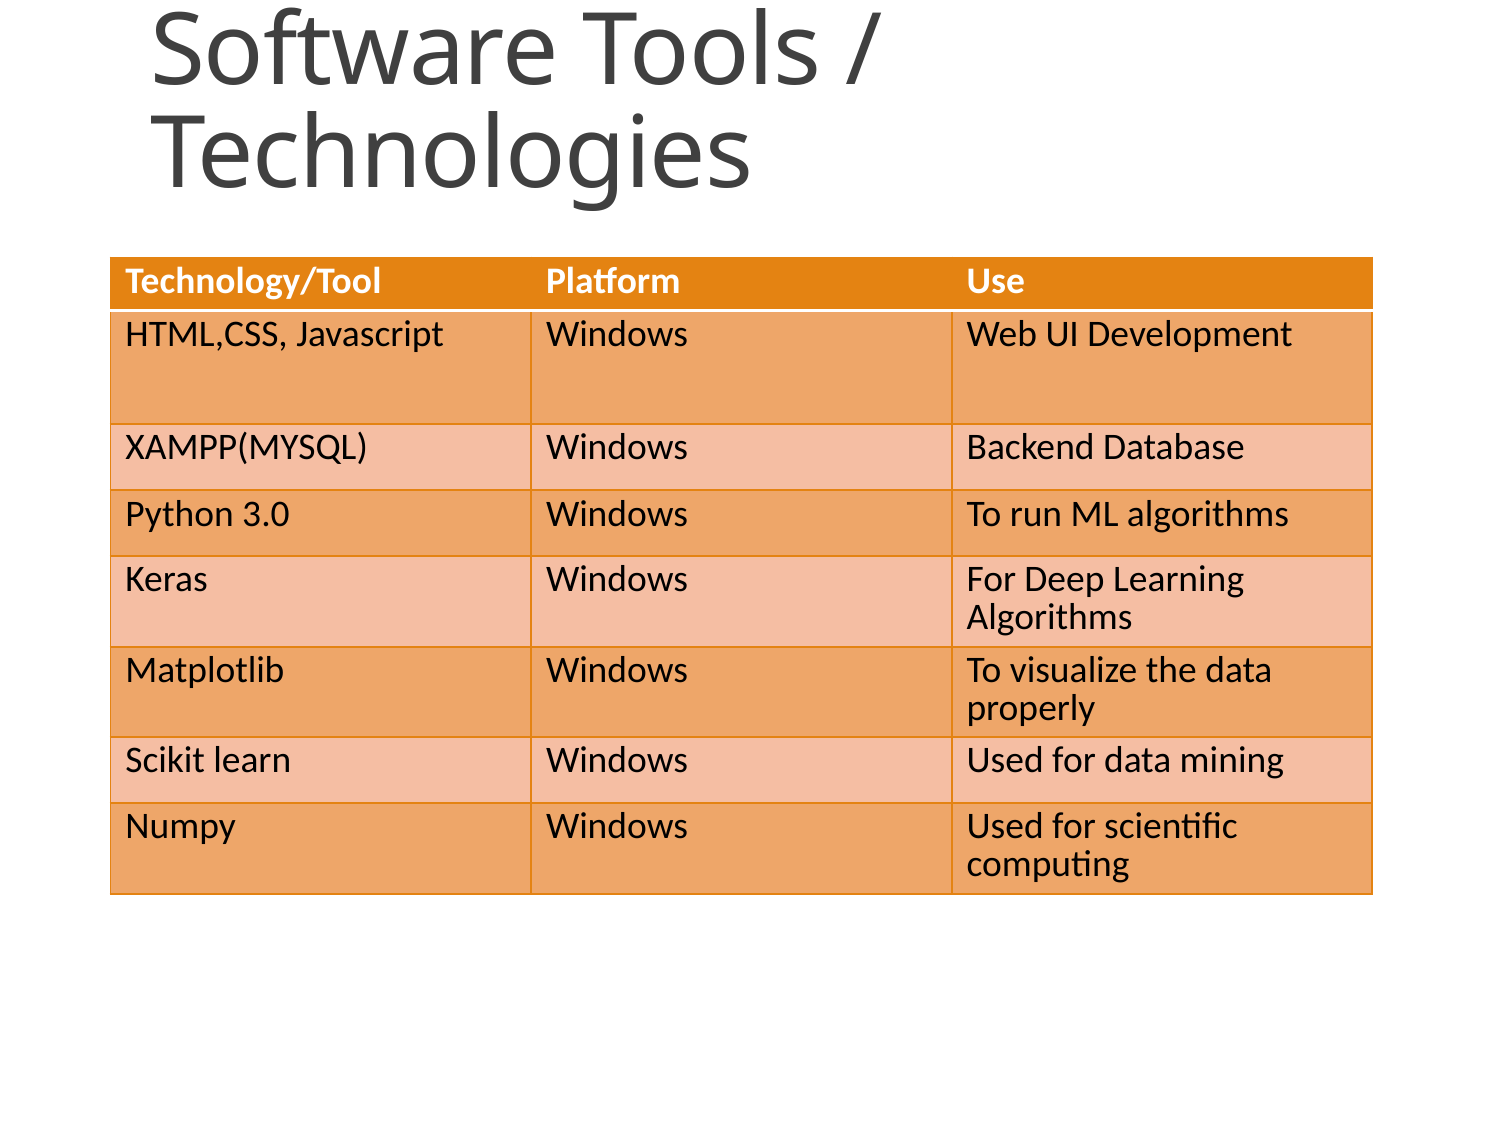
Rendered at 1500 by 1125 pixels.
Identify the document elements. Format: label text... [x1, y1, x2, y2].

table_cell Used for scientific computing [953, 804, 1371, 893]
table_cell Windows [532, 648, 951, 736]
table_cell To run ML algorithms [953, 491, 1371, 555]
table_cell Windows [532, 804, 951, 893]
table_cell HTML,CSS, Javascript [111, 312, 530, 423]
title Software Tools / Technologies [135, 47, 1373, 257]
table_cell Matplotlib [111, 648, 530, 736]
table_cell For Deep Learning Algorithms [953, 557, 1371, 646]
table_cell Windows [532, 738, 951, 802]
table_cell Backend Database [953, 425, 1371, 489]
table_cell Web UI Development [953, 312, 1371, 423]
table_cell Numpy [111, 804, 530, 893]
table_cell Keras [111, 557, 530, 646]
table_header Platform [532, 258, 951, 309]
table_cell Windows [532, 425, 951, 489]
table_cell Scikit learn [111, 738, 530, 802]
table_cell XAMPP(MYSQL) [111, 425, 530, 489]
table_header Technology/Tool [111, 258, 530, 309]
table_cell Used for data mining [953, 738, 1371, 802]
table_cell Windows [532, 491, 951, 555]
table_header Use [953, 258, 1371, 309]
table_cell Windows [532, 557, 951, 646]
table_cell To visualize the data properly [953, 648, 1371, 736]
table_cell Windows [532, 312, 951, 423]
table_cell Python 3.0 [111, 491, 530, 555]
